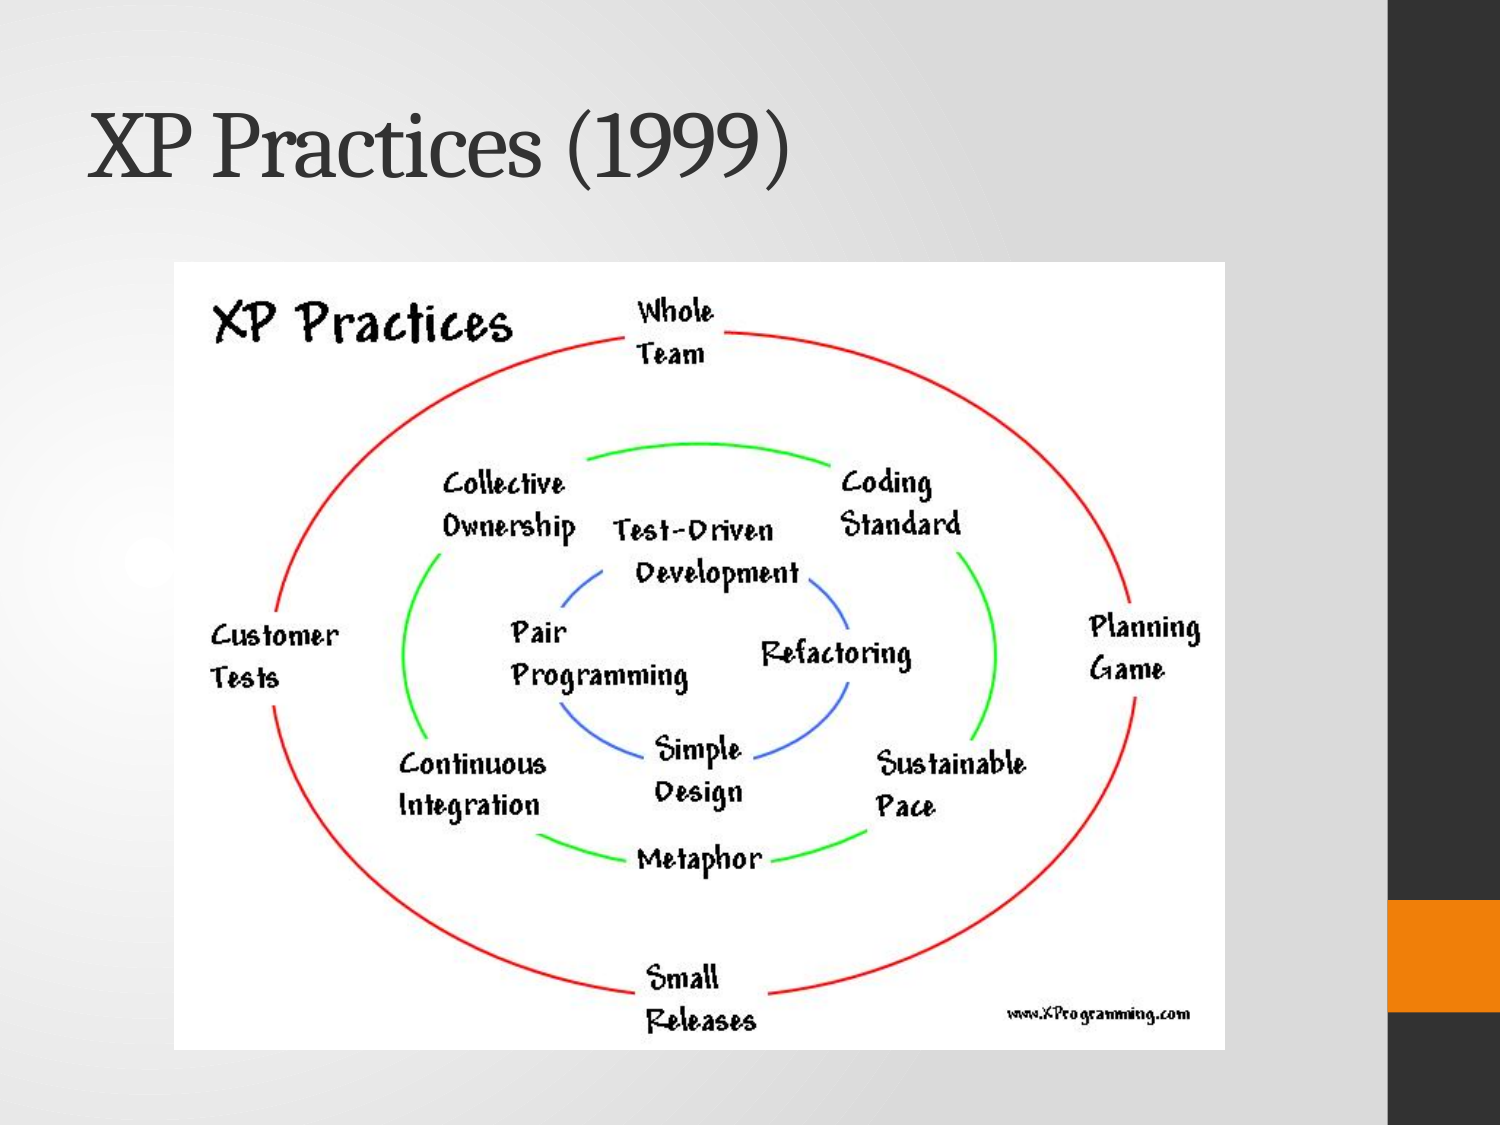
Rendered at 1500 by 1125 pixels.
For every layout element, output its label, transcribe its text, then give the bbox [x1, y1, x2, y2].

title XP Practices (1999) [75, 45, 1325, 233]
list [174, 261, 1226, 1051]
